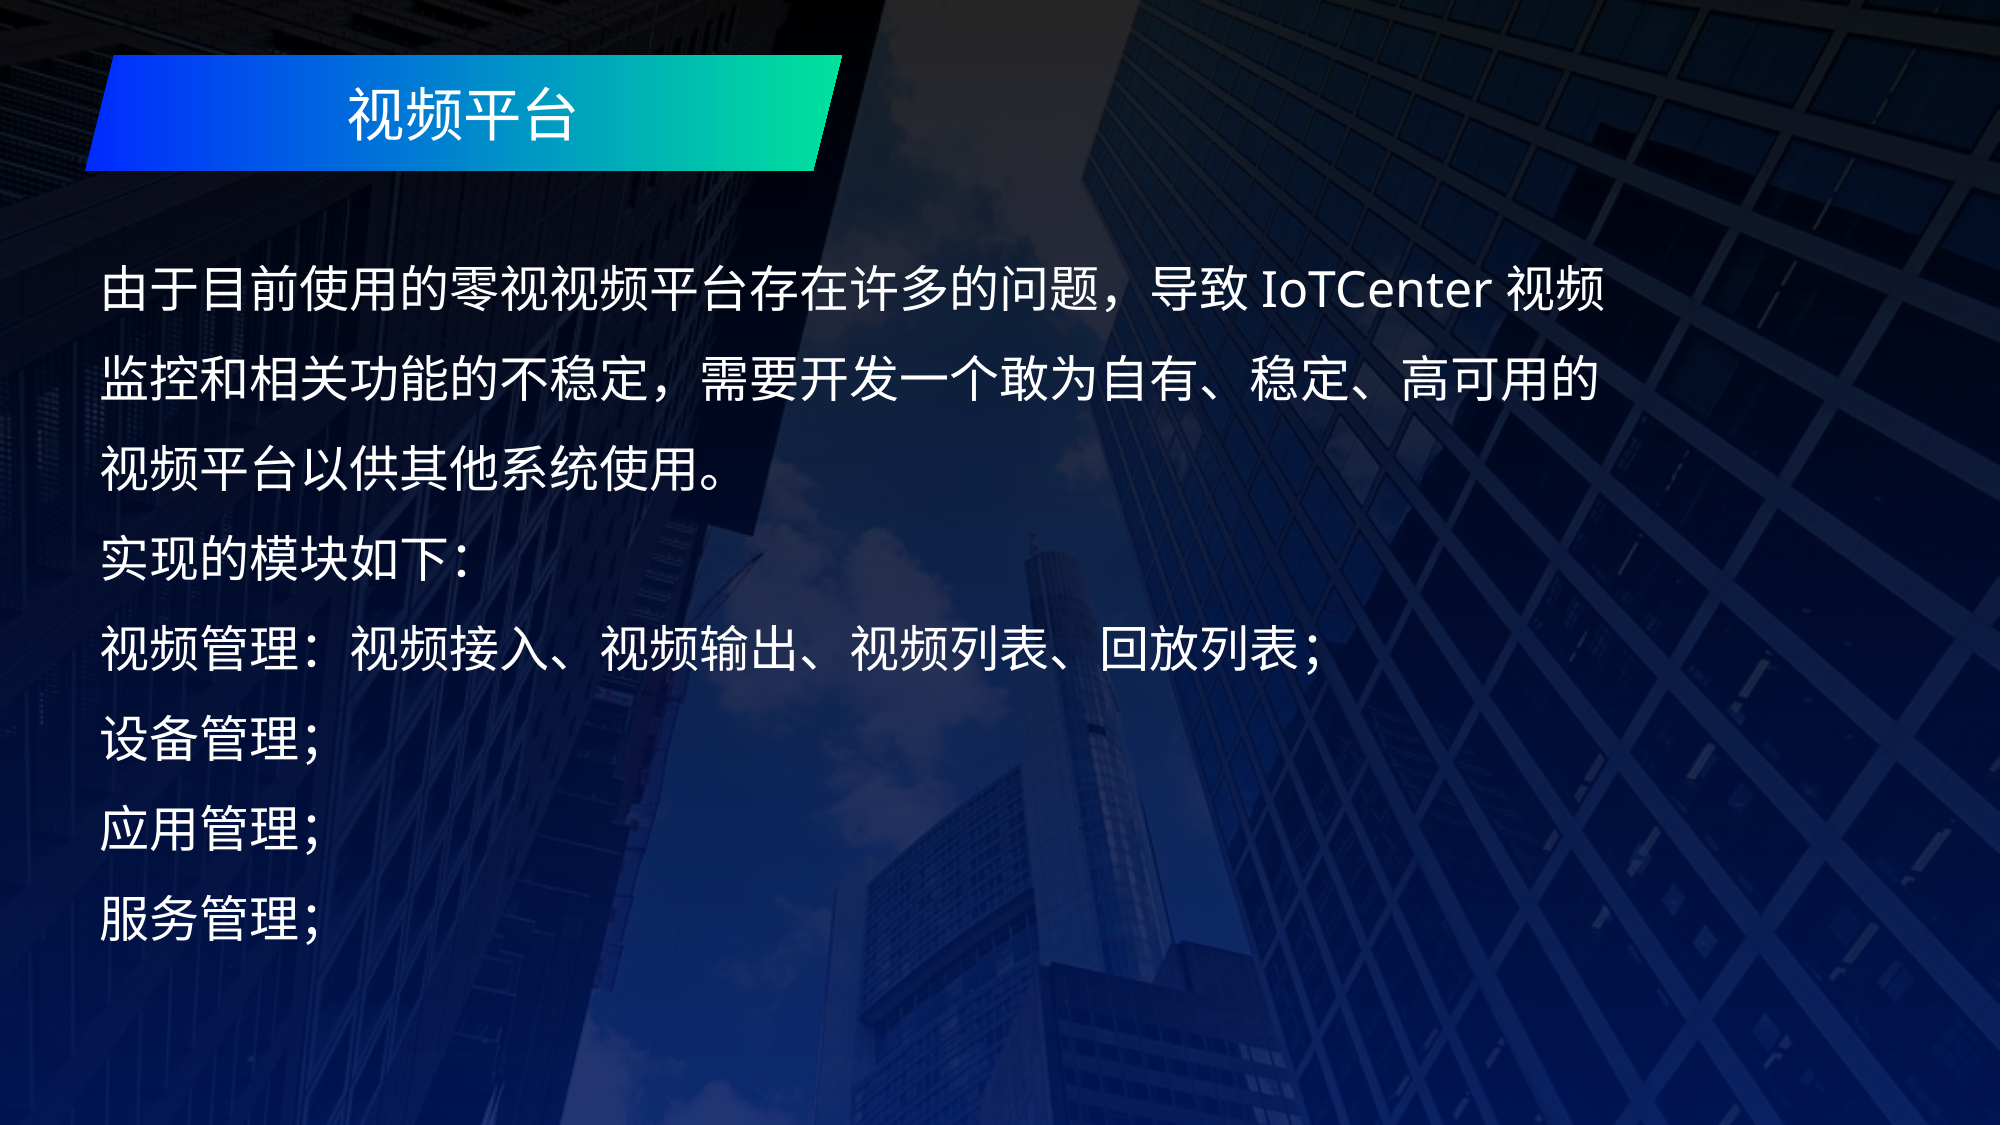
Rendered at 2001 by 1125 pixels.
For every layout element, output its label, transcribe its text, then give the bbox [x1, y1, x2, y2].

text_box 视频平台 [83, 53, 844, 173]
text_box 由于目前使用的零视视频平台存在许多的问题，导致IoTCenter视频监控和相关功能的不稳定，需要开发一个敢为自有、稳定、高可用的视频平台以供其他系统使用。 实现的模块如下： 视频管理：视频接入、视频输出、视频列表、回放列表； 设备管理； 应用管理； 服务管理； [84, 219, 1651, 1045]
